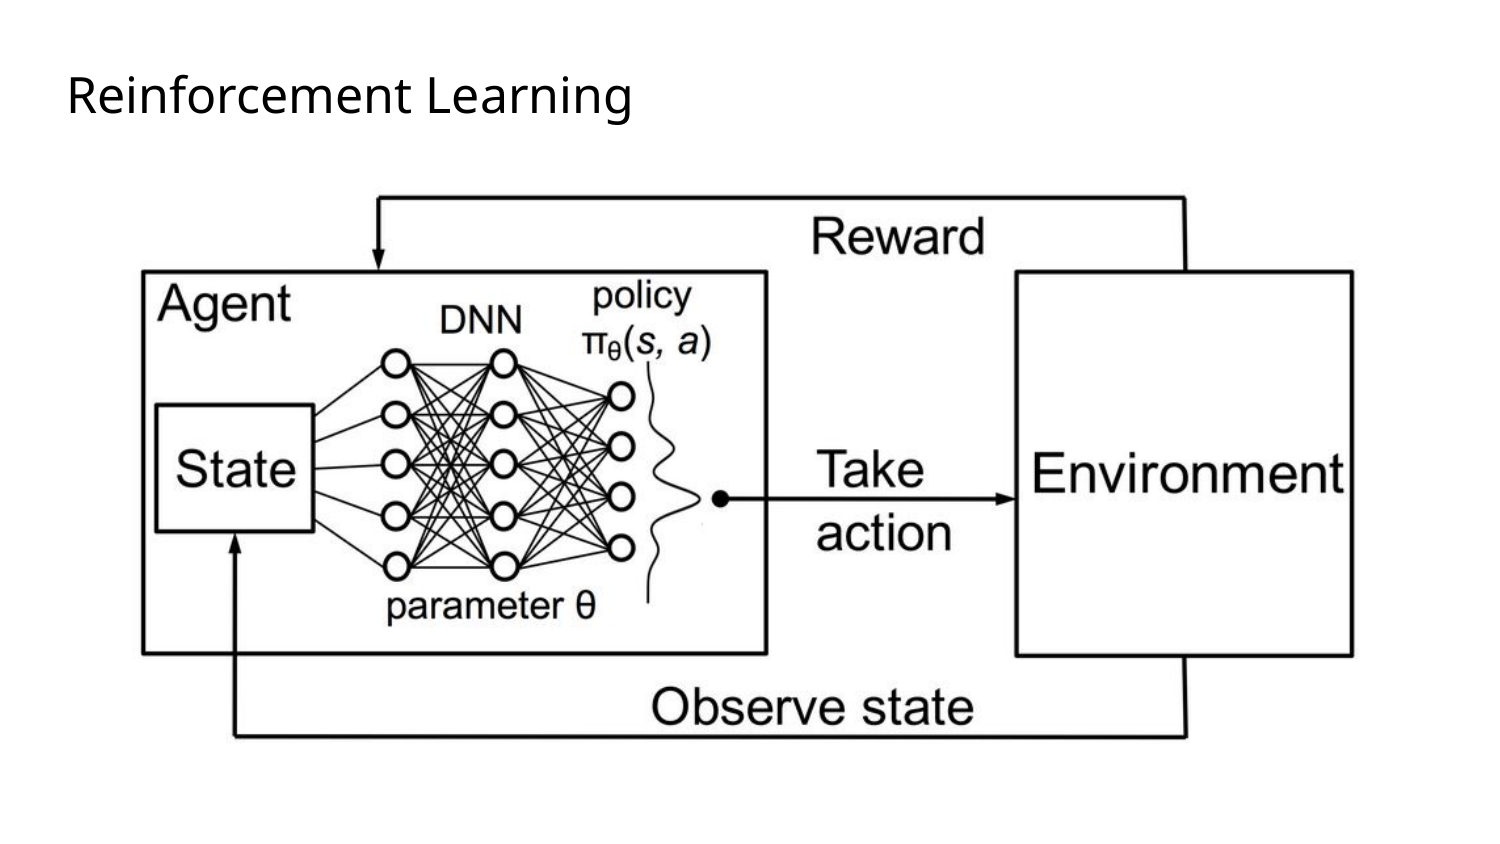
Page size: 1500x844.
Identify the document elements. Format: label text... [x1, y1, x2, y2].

picture [131, 186, 1363, 750]
title Reinforcement Learning [51, 48, 1449, 142]
